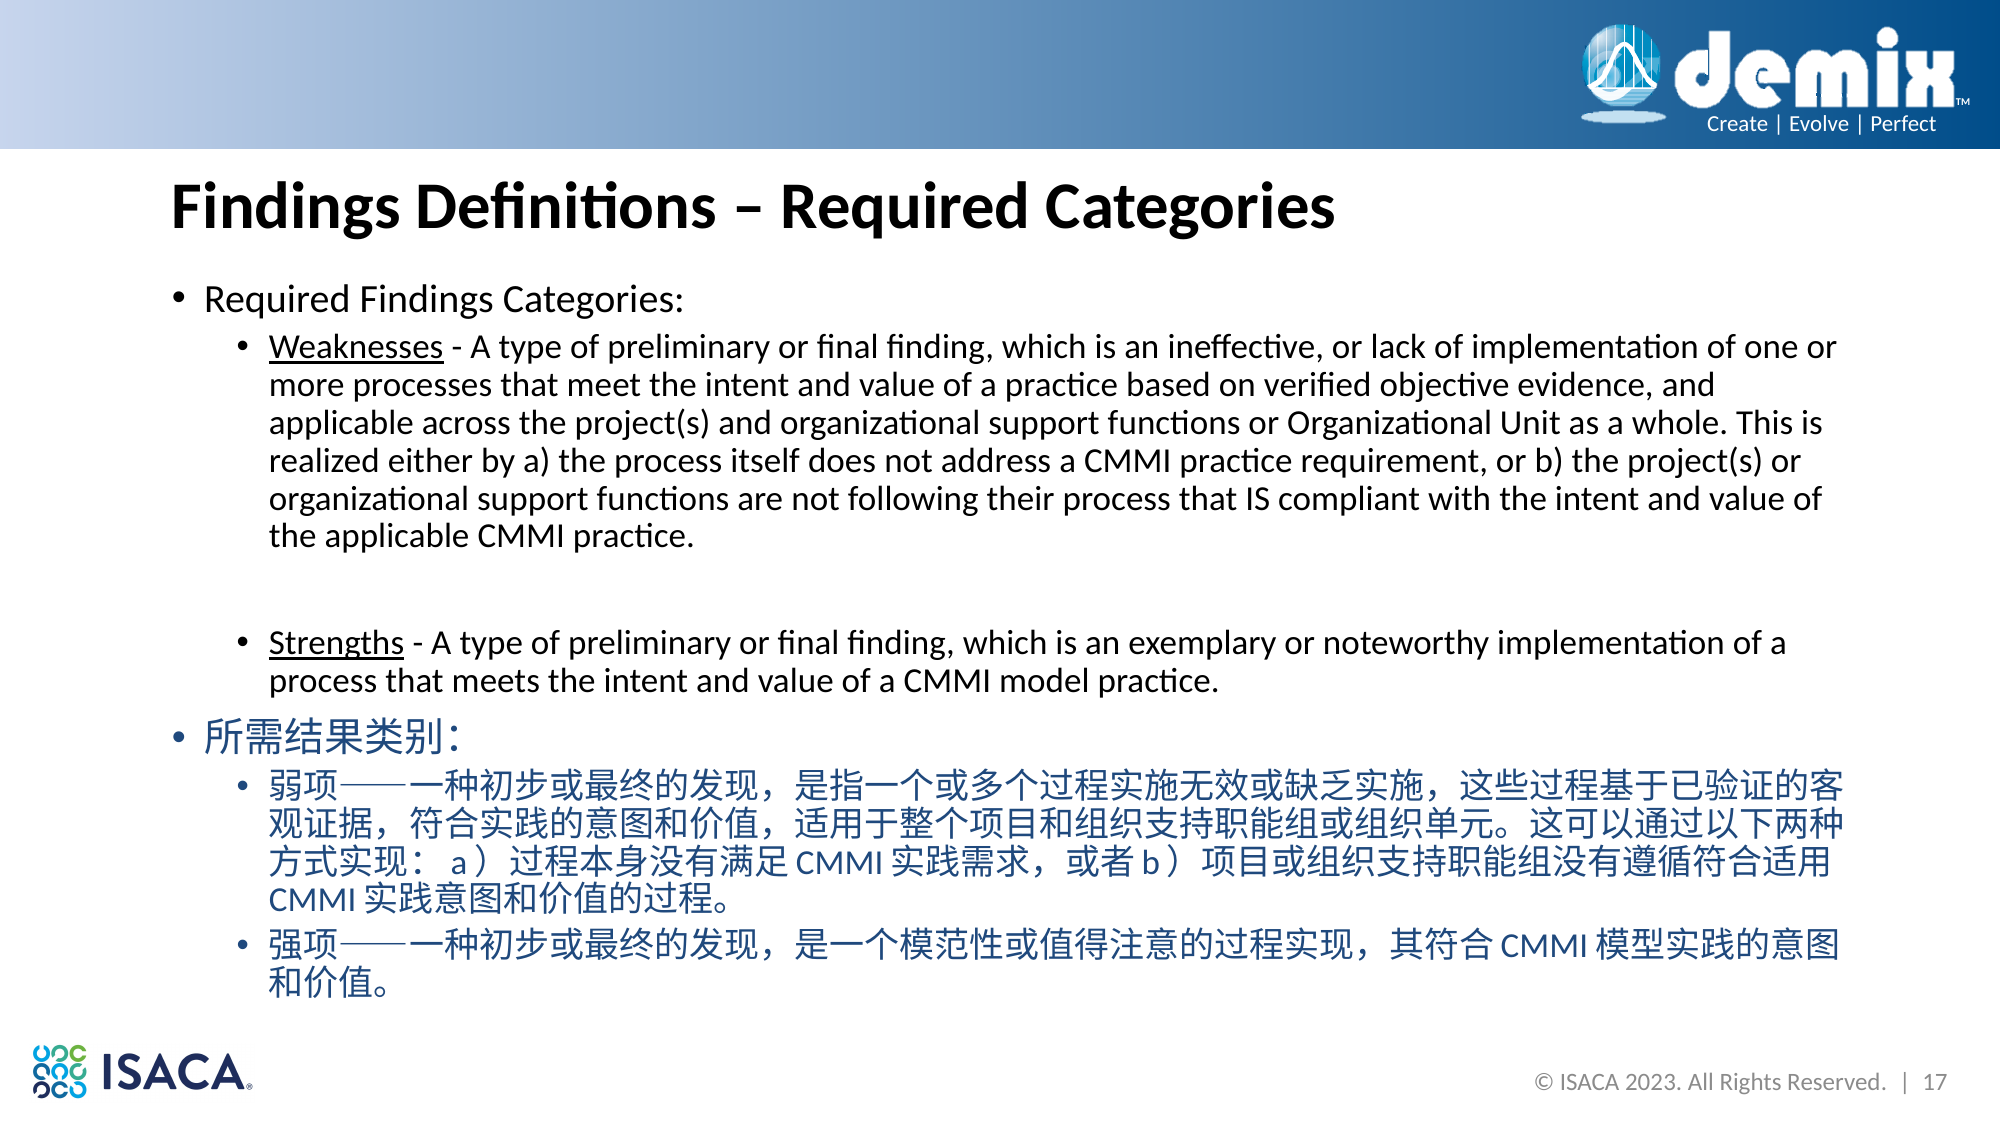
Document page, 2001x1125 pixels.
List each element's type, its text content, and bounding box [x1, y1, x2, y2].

picture [1549, 3, 2000, 153]
title Findings Definitions – Required Categories [156, 157, 1863, 257]
list Required Findings Categories: Weaknesses - A type of preliminary or final finding, which is an ineffective, or lack of implementation of one or more processes that meet the intent and value of a practice based on verified objective evidence, and applicable across the project(s) and organizational support functions or Organizational Unit as a whole. This is realized either by a) the process itself does not address a CMMI practice requirement, or b) the project(s) or organizational support functions are not following their process that IS compliant with the intent and value of the applicable CMMI practice. Strengths - A type of preliminary or final finding, which is an exemplary or noteworthy implementation of a process that meets the intent and value of a CMMI model practice. 所需结果类别： 弱项——一种初步或最终的发现，是指一个或多个过程实施无效或缺乏实施，这些过程基于已验证的客观证据，符合实践的意图和价值，适用于整个项目和组织支持职能组或组织单元。这可以通过以下两种方式实现：a）过程本身没有满足CMMI实践需求，或者b）项目或组织支持职能组没有遵循符合适用CMMI实践意图和价值的过程。 强项——一种初步或最终的发现，是一个模范性或值得注意的过程实现，其符合CMMI模型实践的意图和价值。 [156, 270, 1863, 1014]
picture [29, 1043, 255, 1103]
